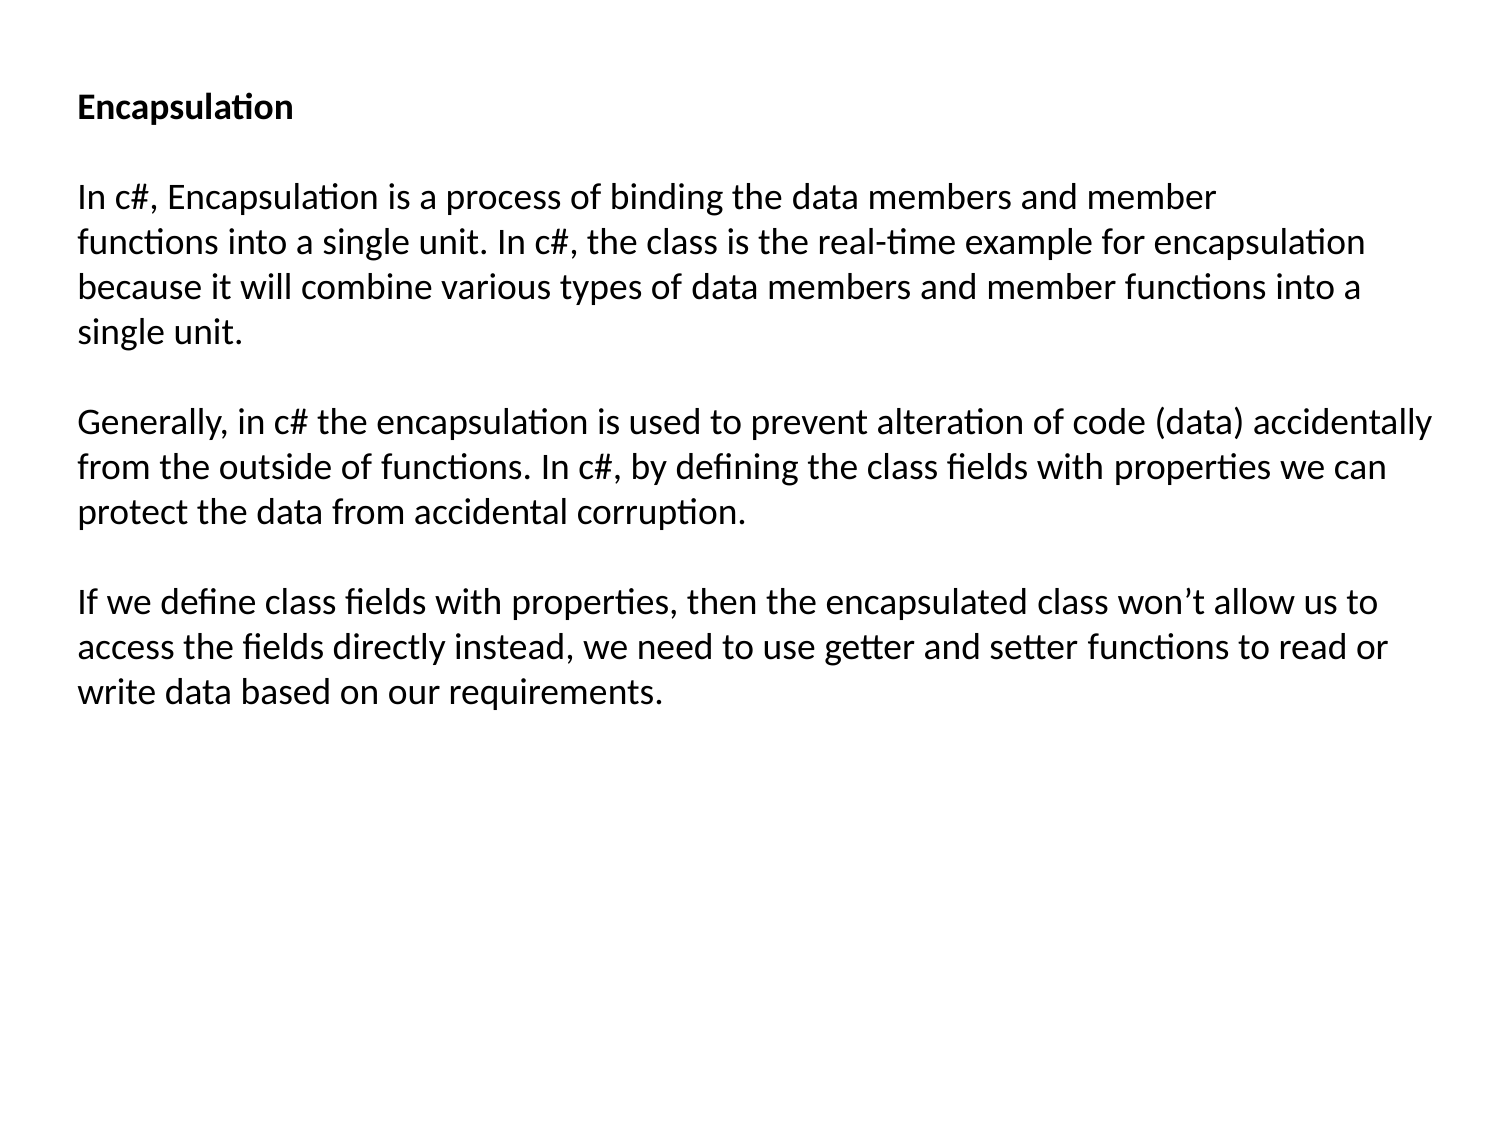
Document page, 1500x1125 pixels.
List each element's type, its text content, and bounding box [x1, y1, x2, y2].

text_box Encapsulation In c#, Encapsulation is a process of binding the data members and member functions into a single unit. In c#, the class is the real-time example for encapsulation because it will combine various types of data members and member functions into a single unit. Generally, in c# the encapsulation is used to prevent alteration of code (data) accidentally from the outside of functions. In c#, by defining the class fields with properties we can protect the data from accidental corruption. If we define class fields with properties, then the encapsulated class won’t allow us to access the fields directly instead, we need to use getter and setter functions to read or write data based on our requirements. [62, 74, 1450, 810]
